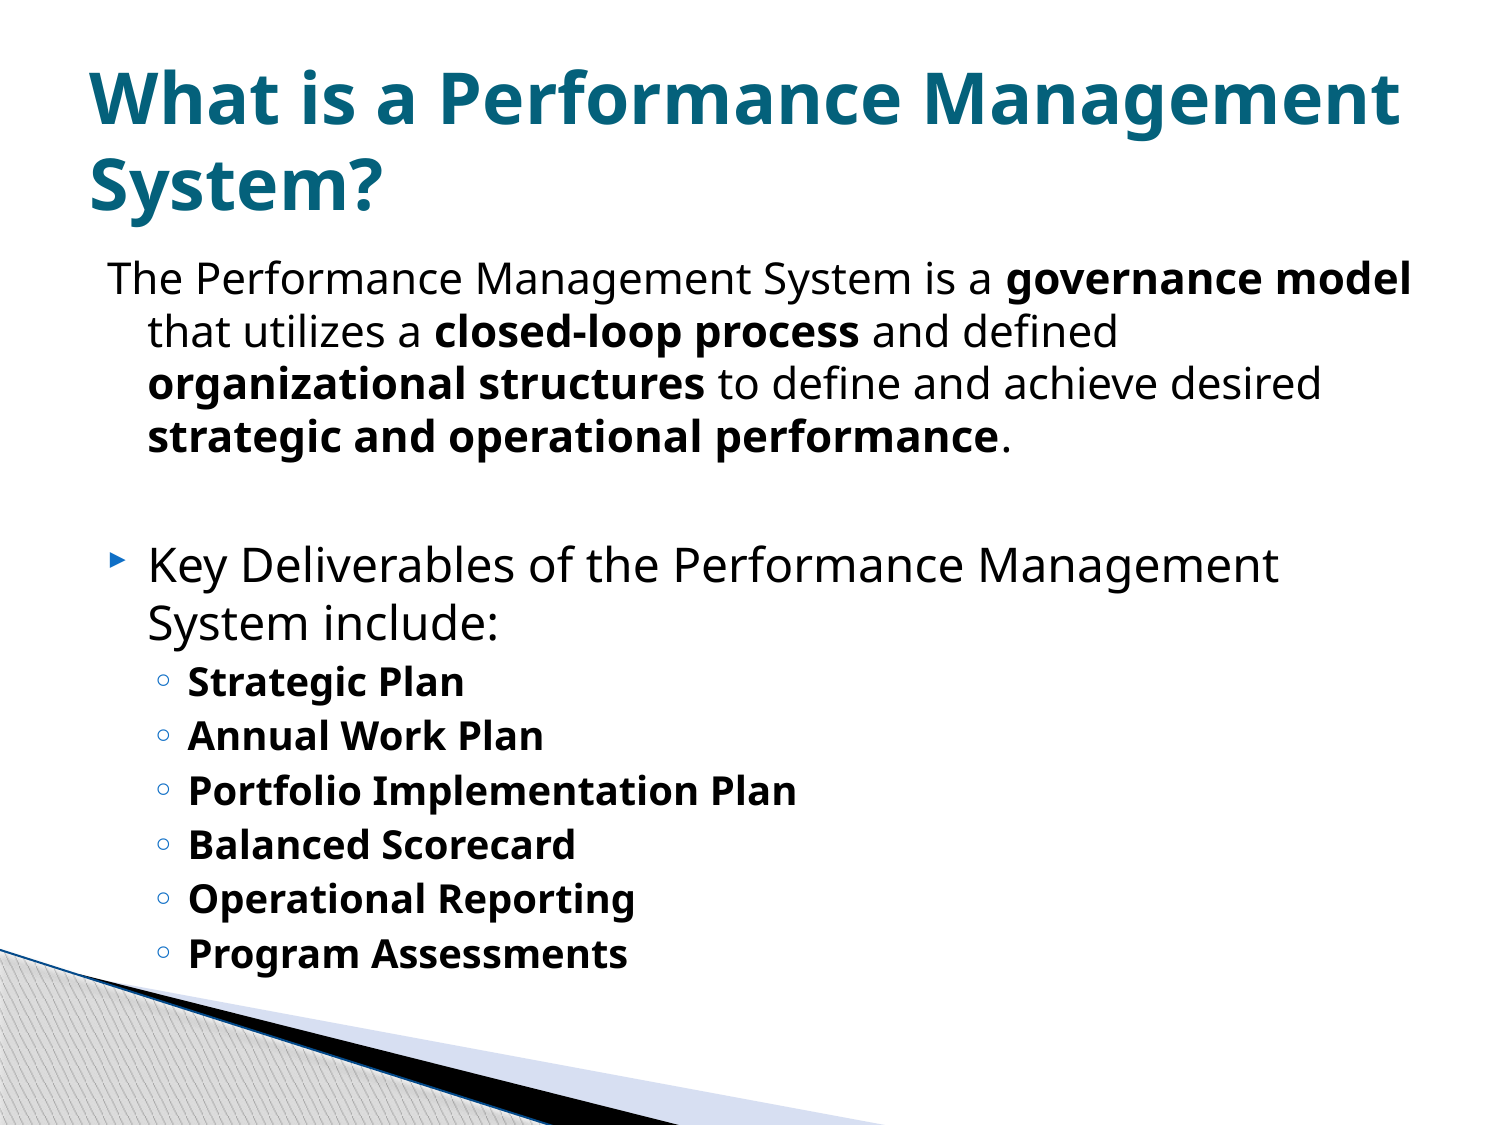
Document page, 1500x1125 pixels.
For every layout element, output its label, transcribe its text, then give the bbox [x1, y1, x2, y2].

title What is a Performance Management System? [75, 45, 1450, 233]
list The Performance Management System is a governance model that utilizes a closed-loop process and defined organizational structures to define and achieve desired strategic and operational performance. Key Deliverables of the Performance Management System include: Strategic Plan Annual Work Plan Portfolio Implementation Plan Balanced Scorecard Operational Reporting Program Assessments [75, 243, 1450, 986]
